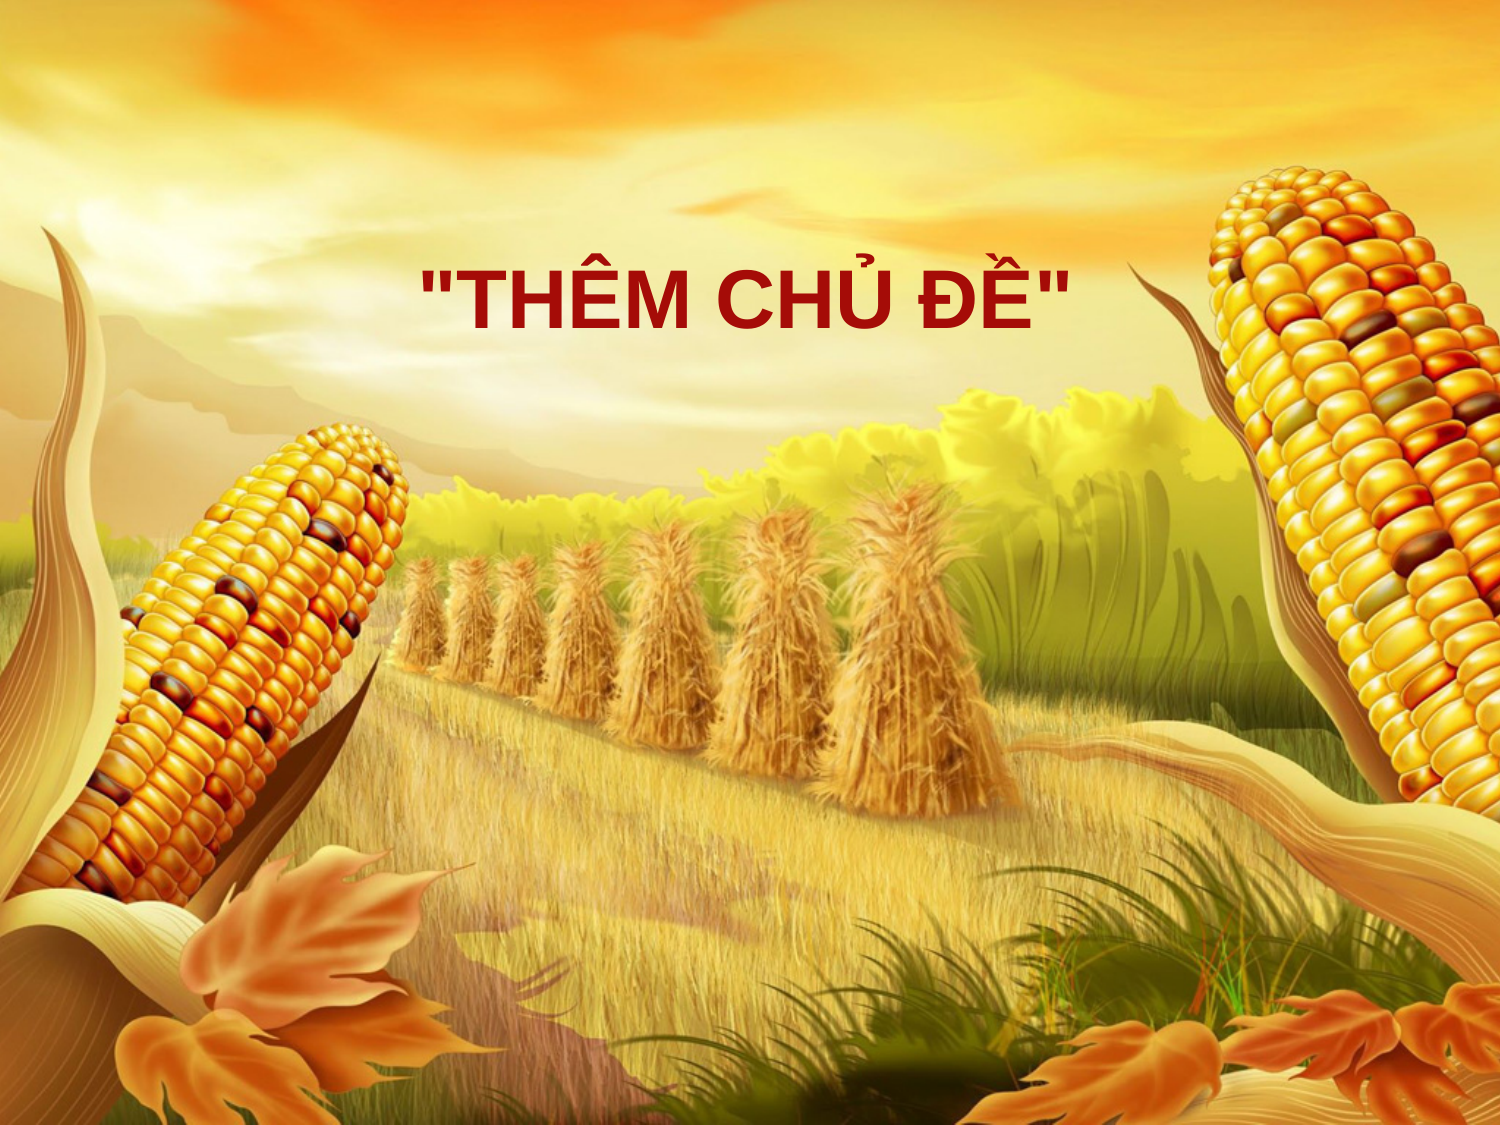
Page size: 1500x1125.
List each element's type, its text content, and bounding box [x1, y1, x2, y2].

text_box "THÊM CHỦ ĐỀ" [402, 237, 1089, 353]
picture [0, 0, 1500, 1125]
